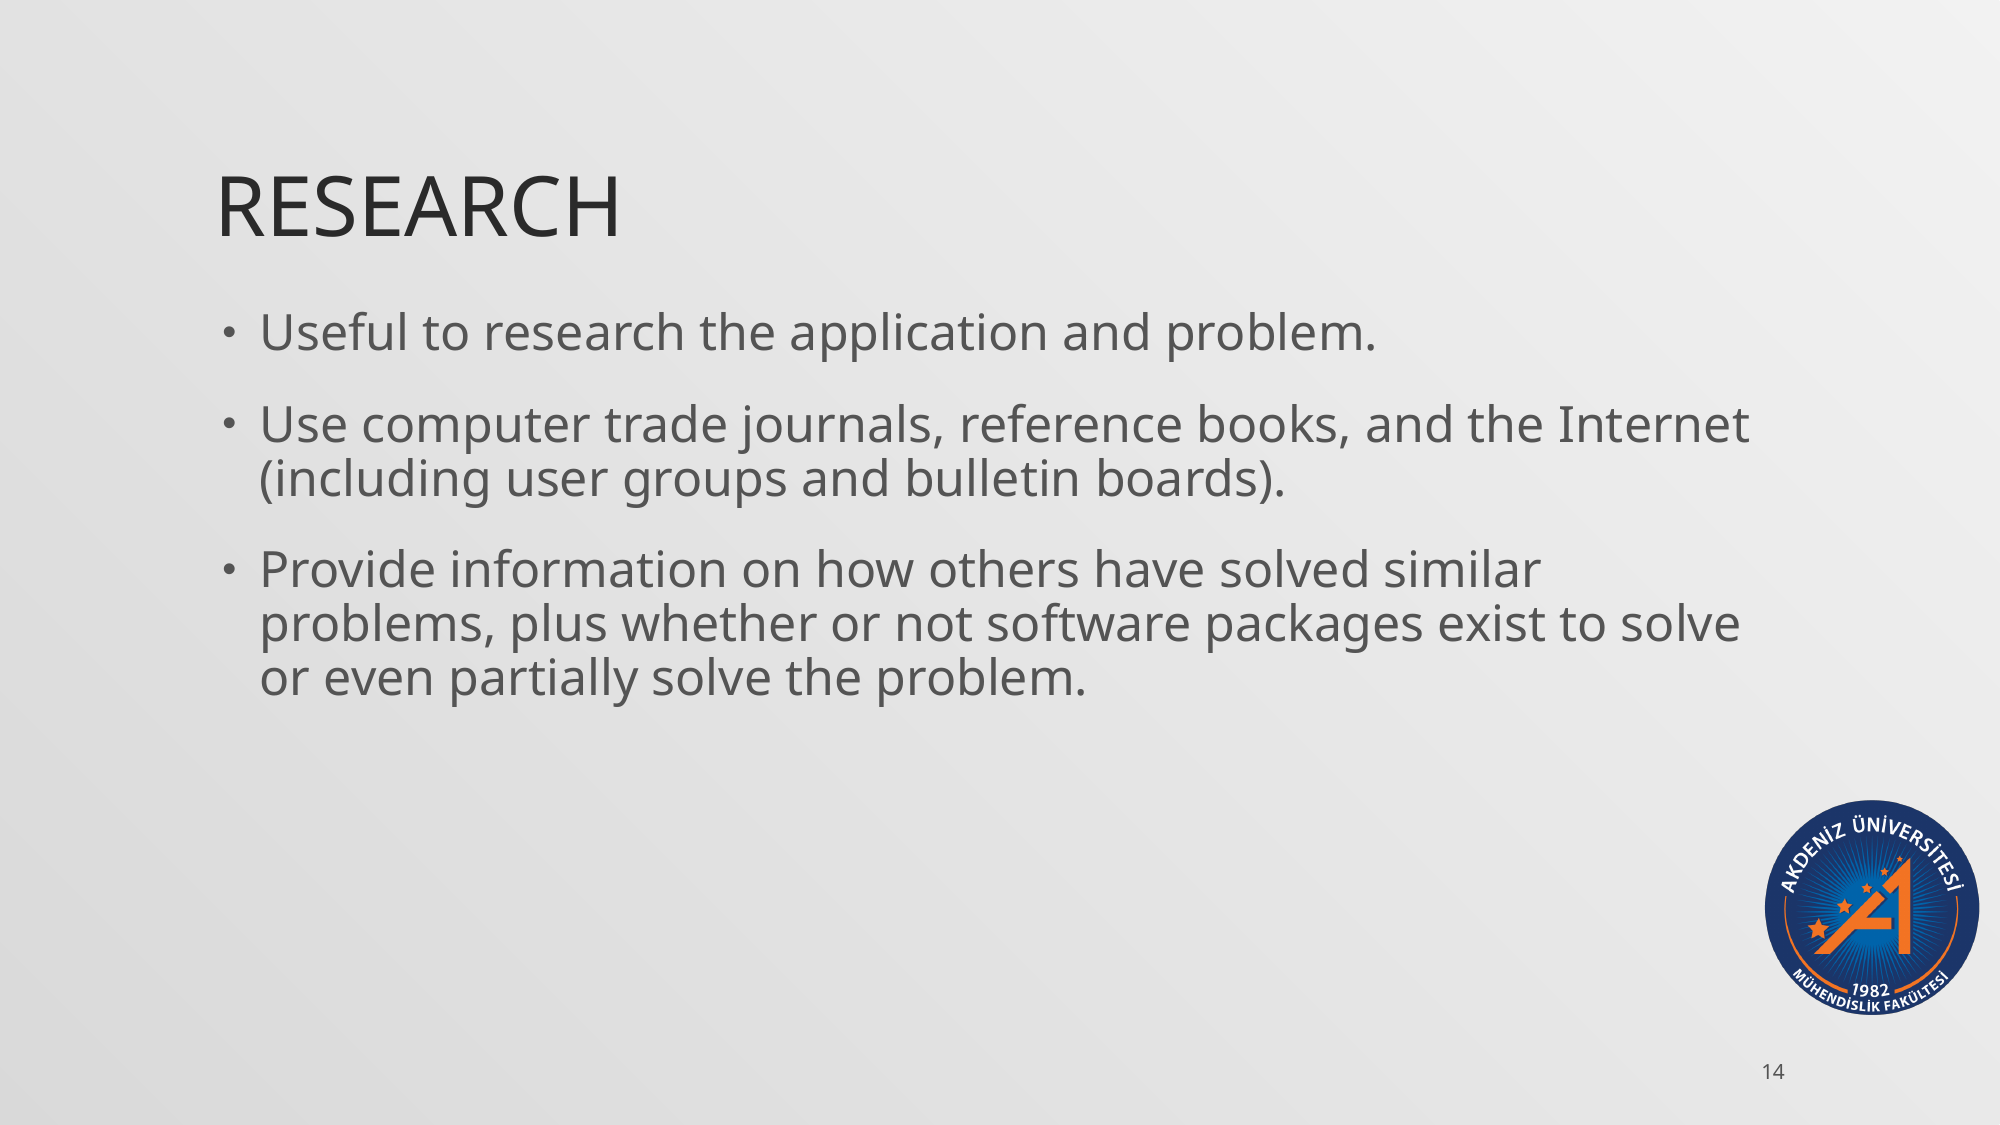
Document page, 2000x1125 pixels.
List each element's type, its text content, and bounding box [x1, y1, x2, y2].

picture [1744, 779, 2000, 1036]
title Research [199, 45, 1800, 263]
list Useful to research the application and problem. Use computer trade journals, reference books, and the Internet (including user groups and bulletin boards). Provide information on how others have solved similar problems, plus whether or not software packages exist to solve or even partially solve the problem. [199, 299, 1800, 1013]
slide_number 14 [1612, 1057, 1800, 1088]
